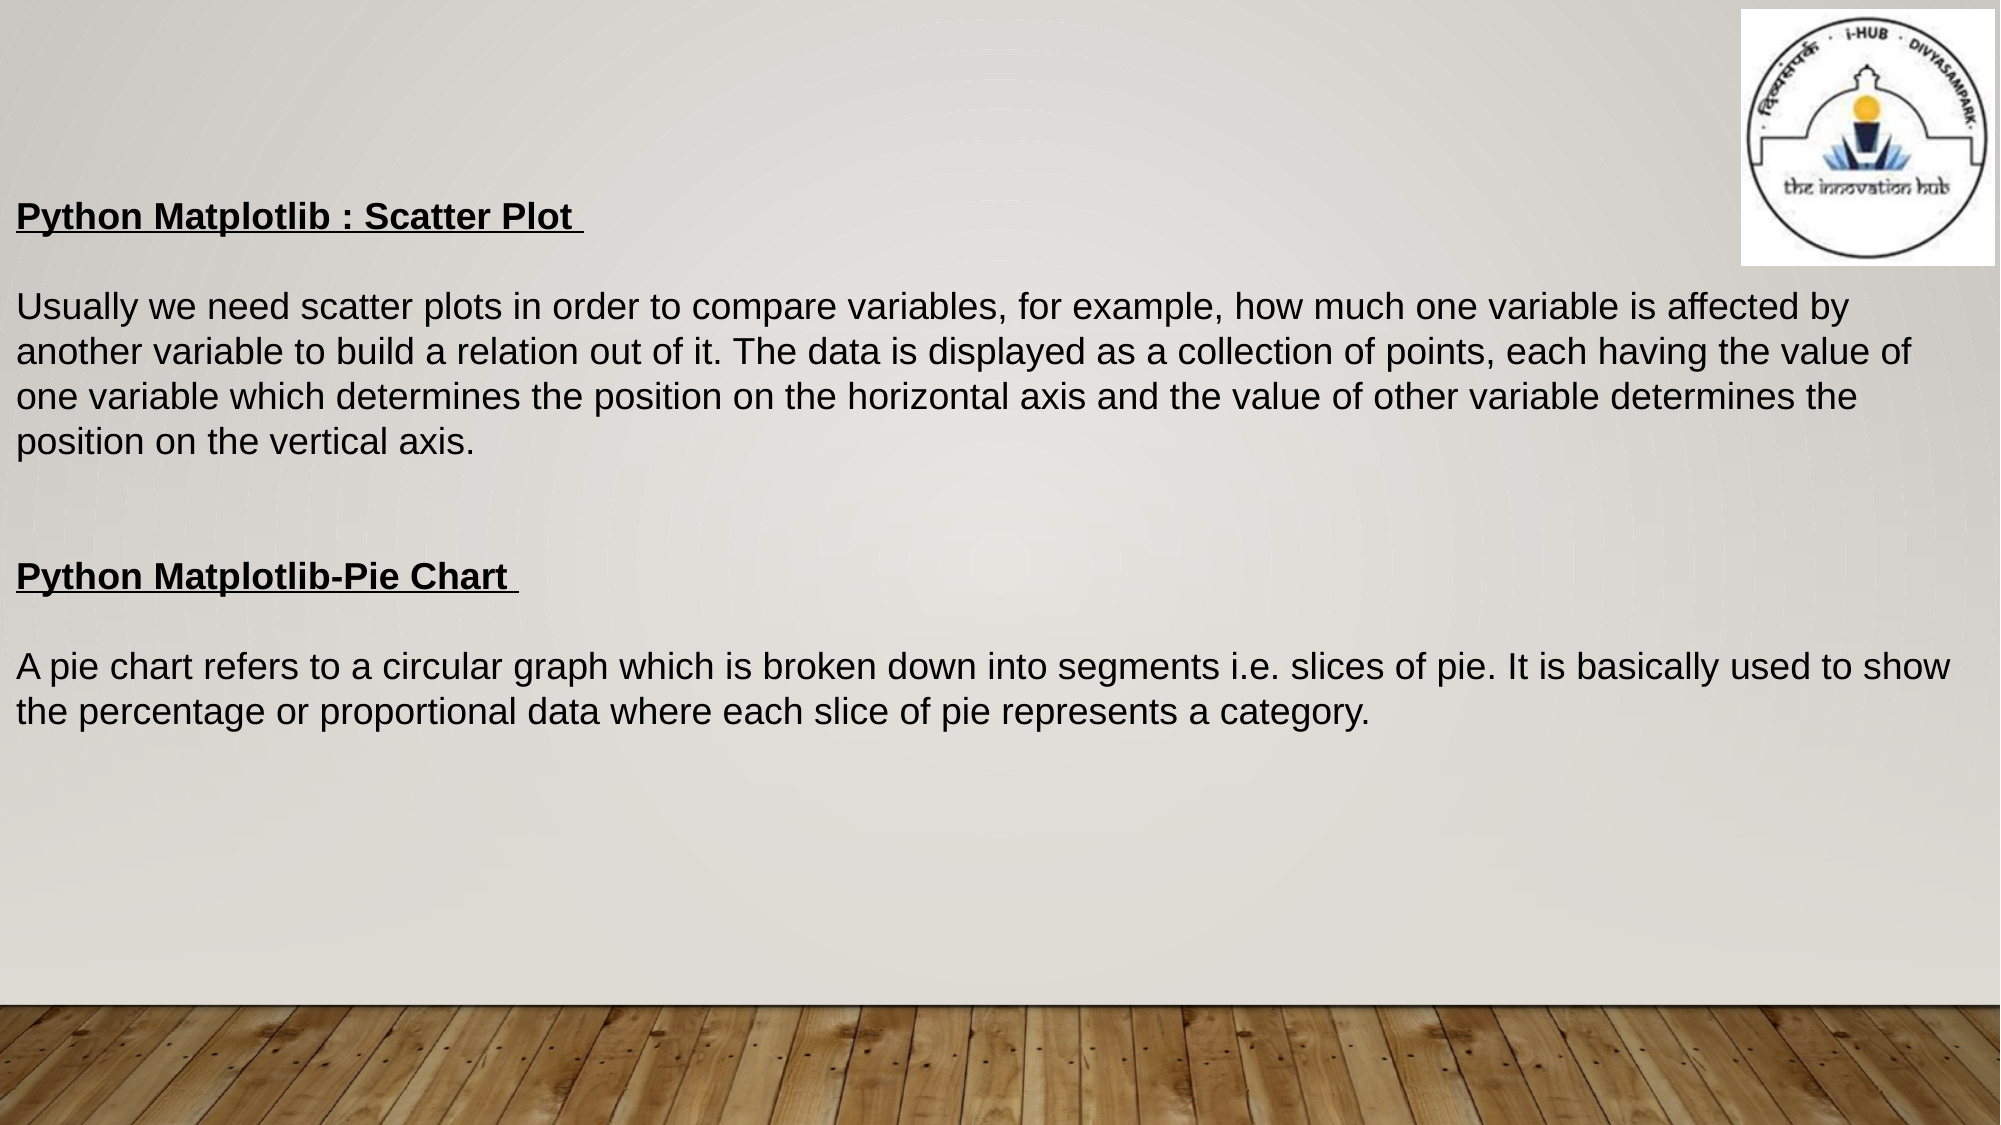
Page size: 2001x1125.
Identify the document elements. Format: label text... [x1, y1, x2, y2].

text_box Python Matplotlib : Scatter Plot ​ ​ Usually we need scatter plots in order to compare variables, for example, how much one variable is affected by another variable to build a relation out of it. The data is displayed as a collection of points, each having the value of one variable which determines the position on the horizontal axis and the value of other variable determines the position on the vertical axis.​ ​ ​ Python Matplotlib-Pie Chart ​ ​ A pie chart refers to a circular graph which is broken down into segments i.e. slices of pie. It is basically used to show the percentage or proportional data where each slice of pie represents a category. [1, 184, 1987, 740]
picture [1741, 9, 1995, 267]
picture [0, 1005, 2000, 1125]
